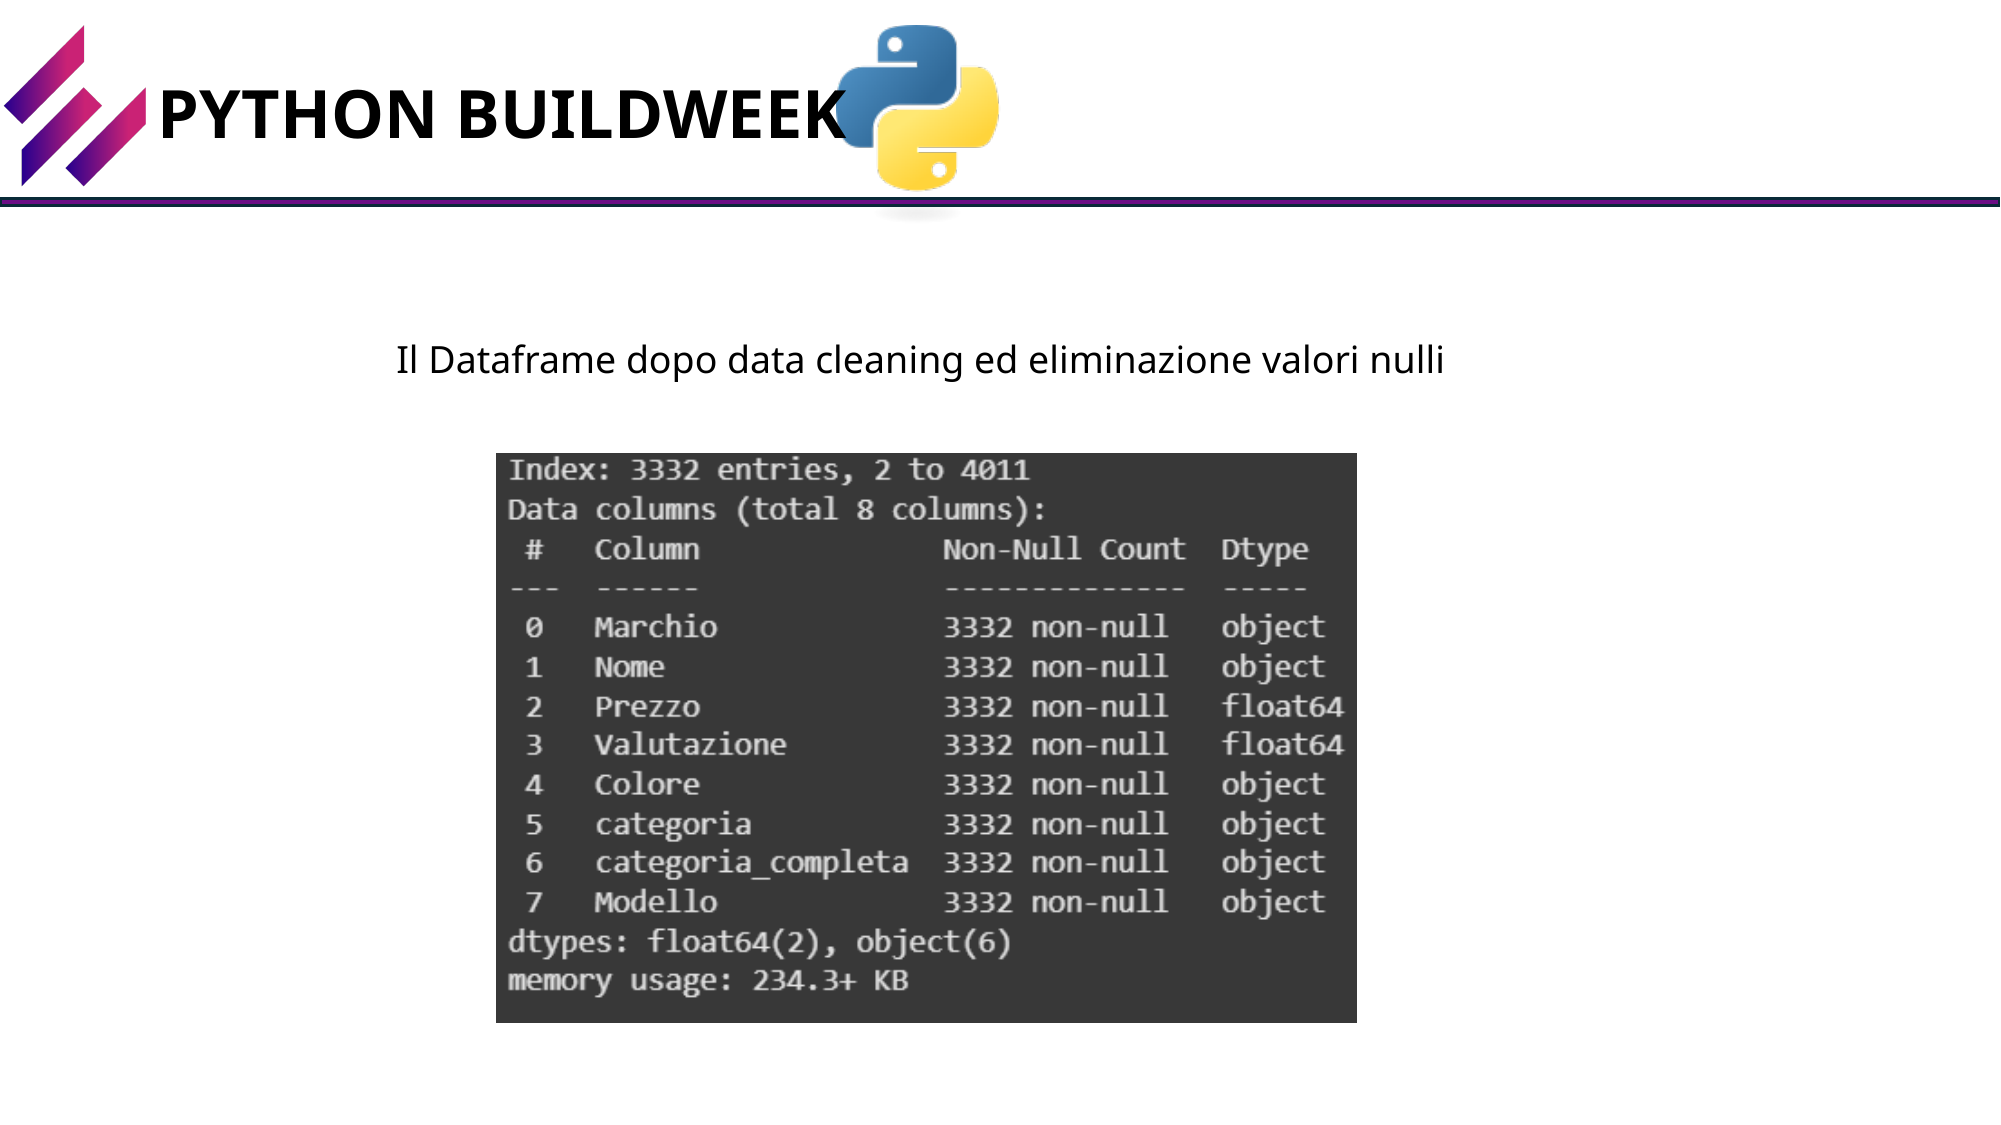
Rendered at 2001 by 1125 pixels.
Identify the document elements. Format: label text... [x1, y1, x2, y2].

text_box PYTHON BUILDWEEK [171, 64, 835, 160]
text_box [1017, 197, 2000, 207]
text_box [0, 197, 835, 207]
picture [0, 25, 171, 199]
picture [835, 25, 1017, 225]
picture [495, 452, 1357, 1023]
text_box Il Dataframe dopo data cleaning ed eliminazione valori nulli [381, 328, 1471, 389]
